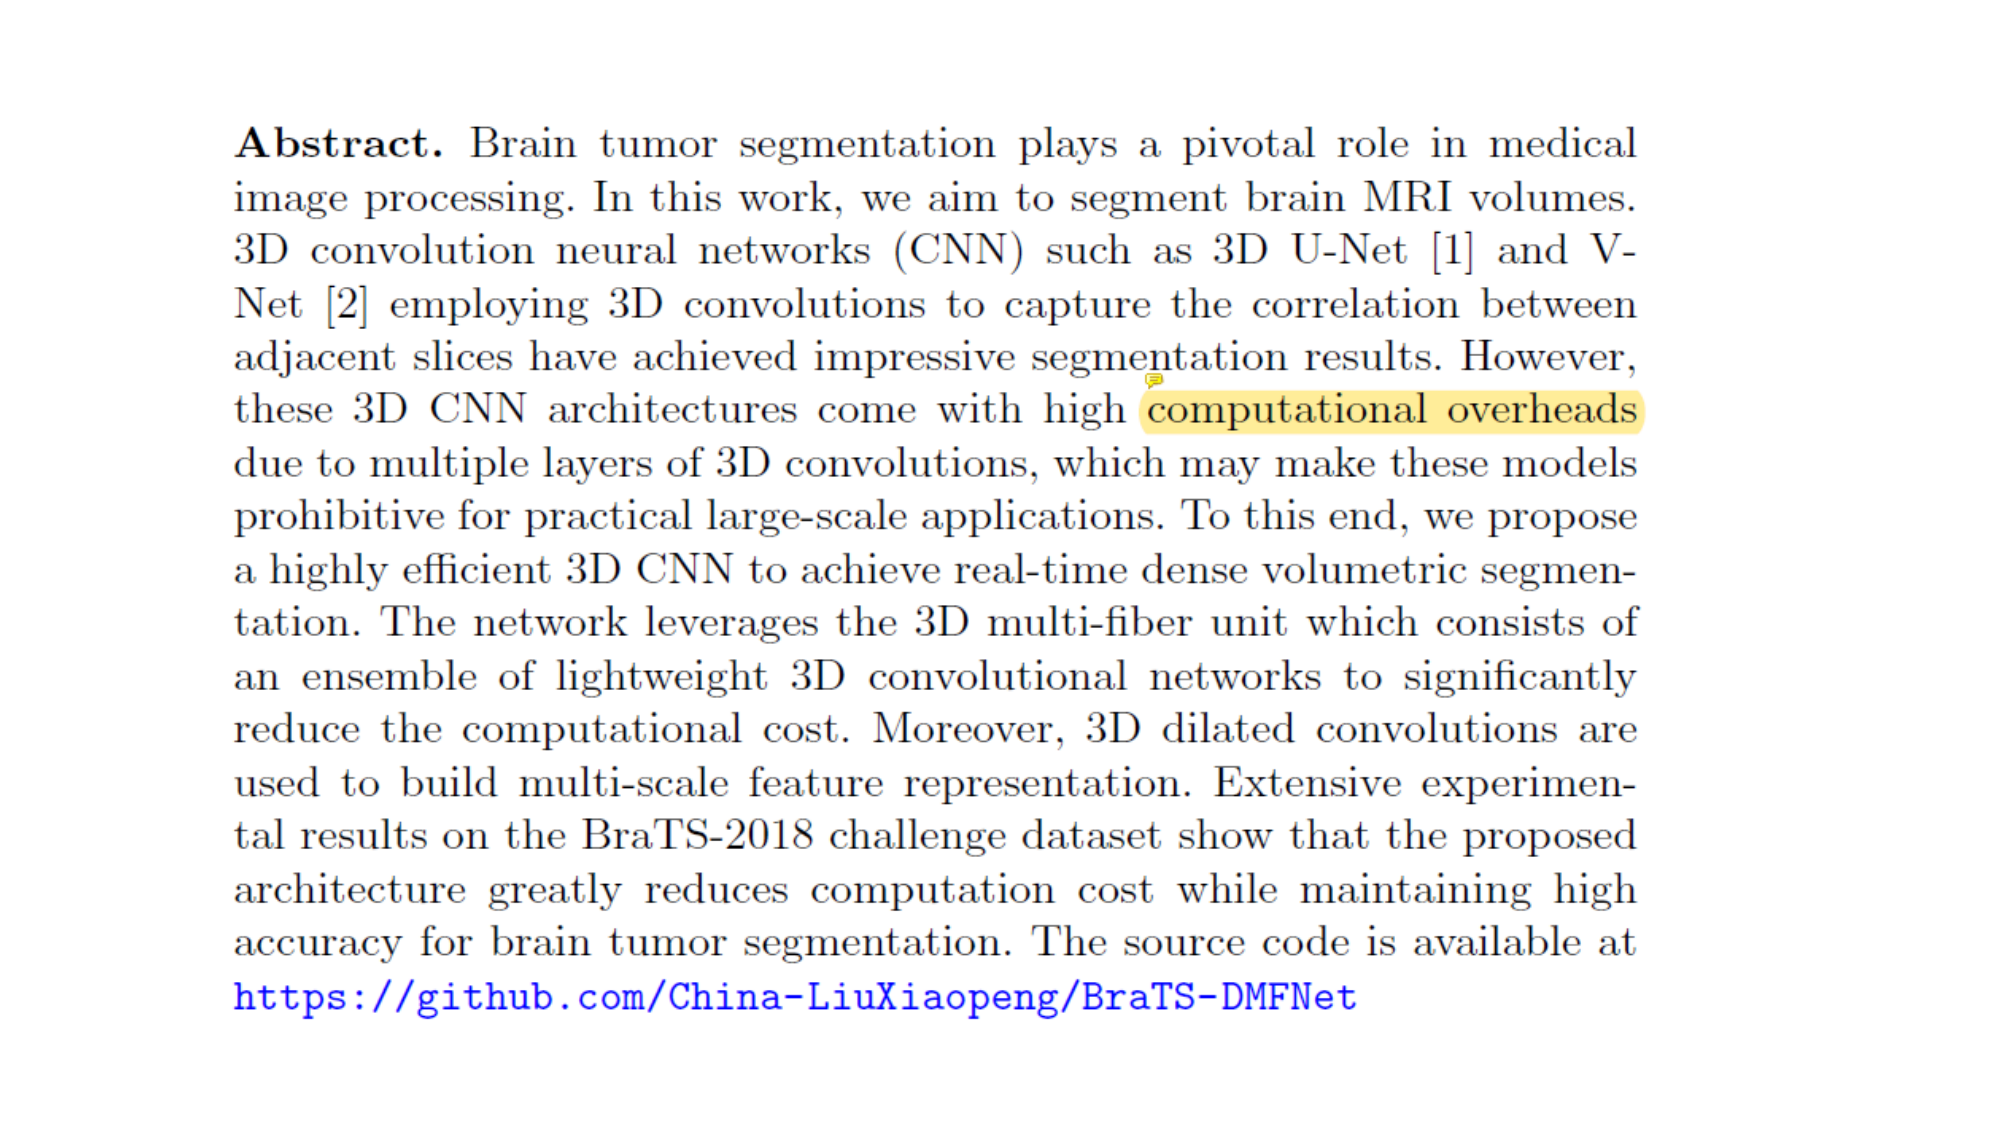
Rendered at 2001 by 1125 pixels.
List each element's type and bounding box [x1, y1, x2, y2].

picture [90, 57, 1875, 1051]
